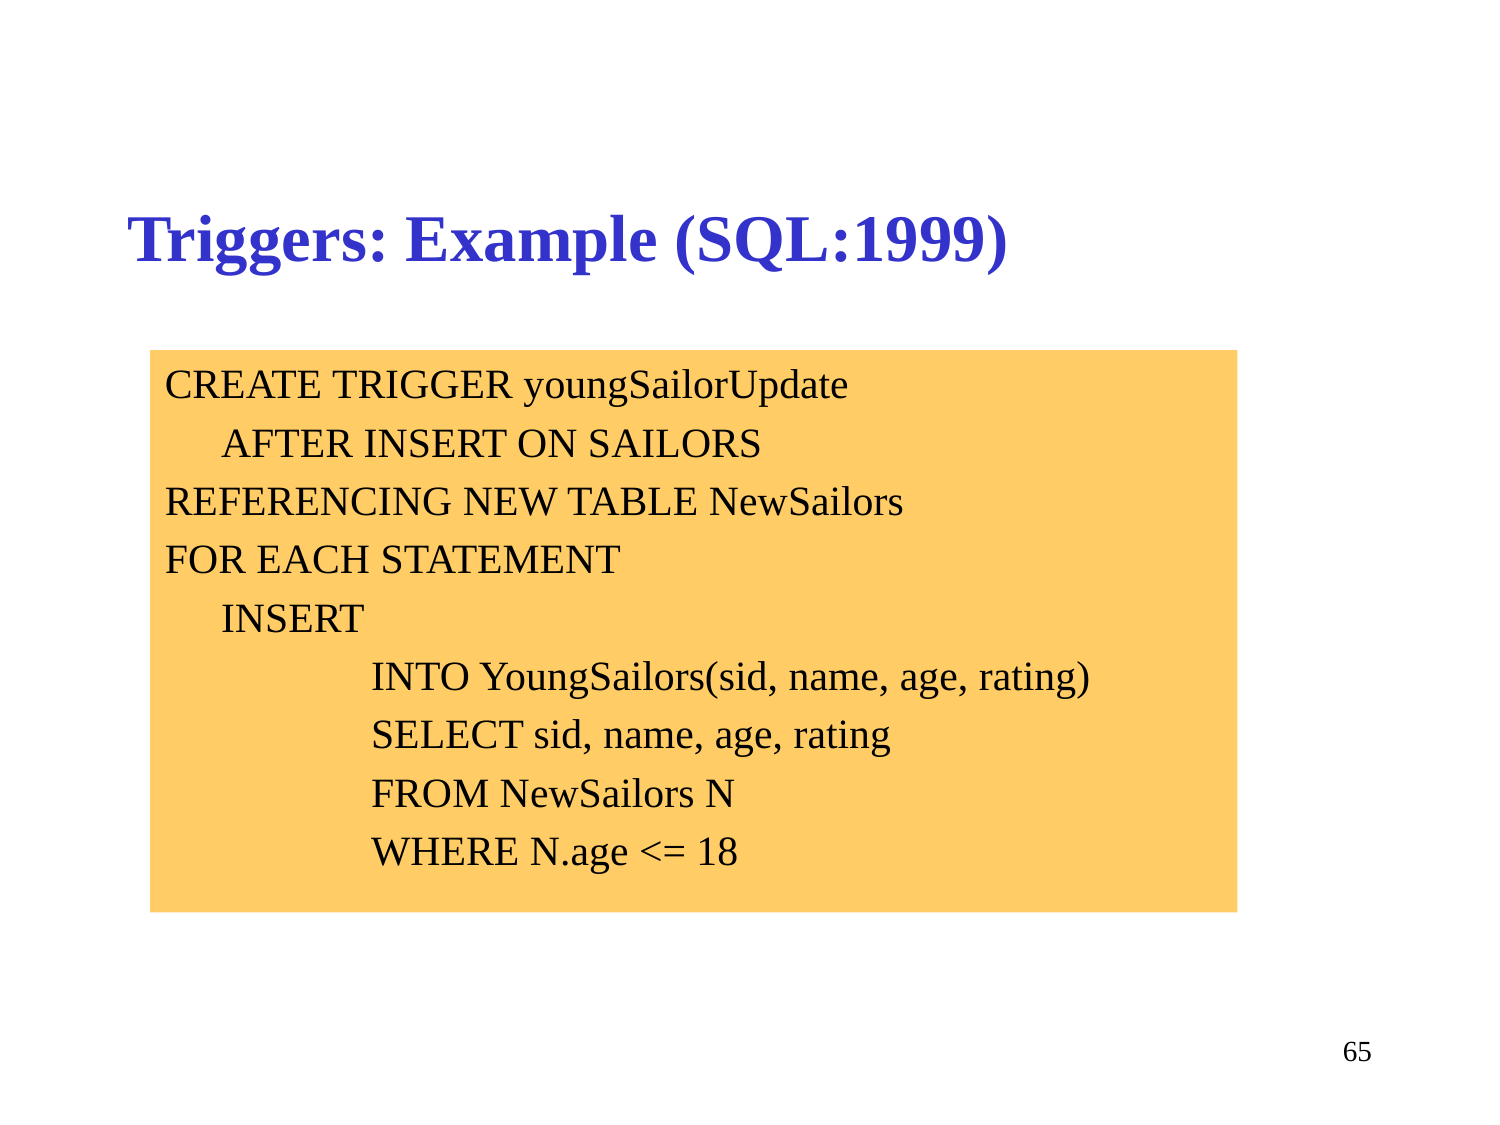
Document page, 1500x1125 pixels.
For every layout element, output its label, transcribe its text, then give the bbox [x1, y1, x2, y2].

text_box CREATE TRIGGER youngSailorUpdate AFTER INSERT ON SAILORS REFERENCING NEW TABLE NewSailors FOR EACH STATEMENT INSERT INTO YoungSailors(sid, name, age, rating) SELECT sid, name, age, rating FROM NewSailors N WHERE N.age <= 18 [150, 350, 1238, 913]
slide_number 65 [1074, 1024, 1388, 1101]
text_box Triggers: Example (SQL:1999) [112, 162, 1288, 307]
